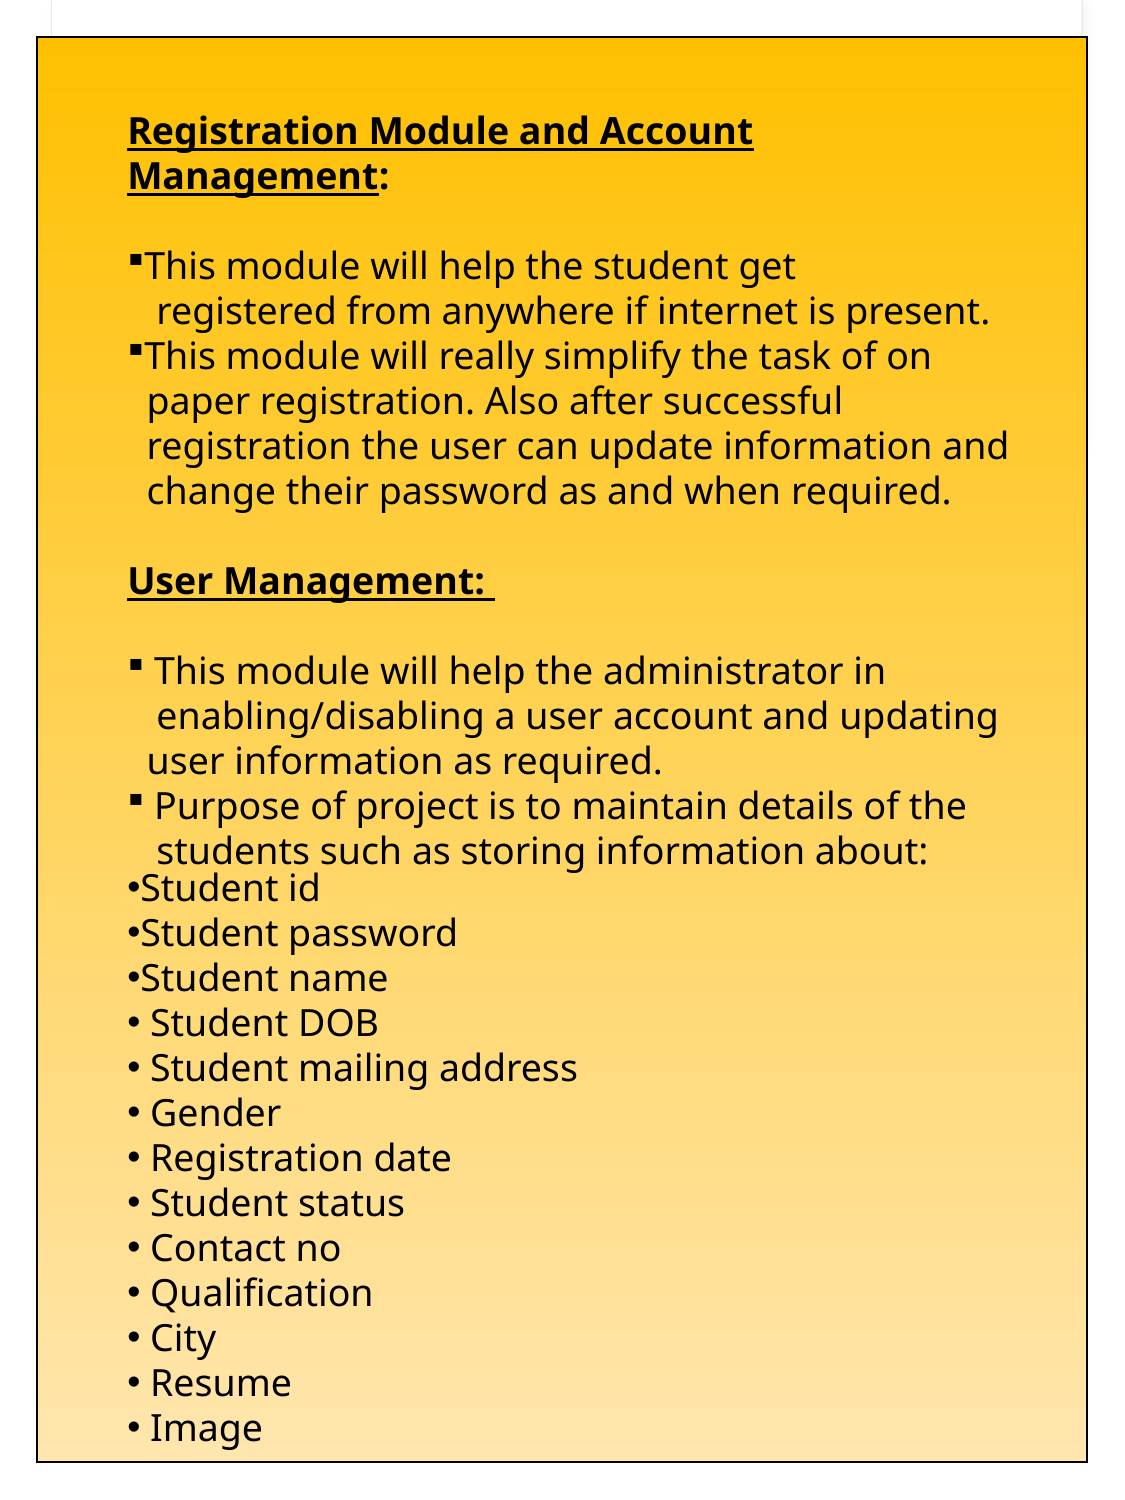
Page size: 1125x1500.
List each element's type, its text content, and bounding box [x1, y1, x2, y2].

footer .. [372, 1457, 753, 1471]
slide_number 5 [788, 1390, 1042, 1471]
text_box [36, 36, 1088, 1463]
text_box Student id Student password Student name Student DOB Student mailing address Gender Registration date Student status Contact no Qualification City Resume Image [112, 856, 1038, 1457]
text_box Registration Module and Account Management: This module will help the student get registered from anywhere if internet is present. This module will really simplify the task of on paper registration. Also after successful registration the user can update information and change their password as and when required. User Management: This module will help the administrator in enabling/disabling a user account and updating user information as required. Purpose of project is to maintain details of the students such as storing information about: [112, 99, 1038, 856]
